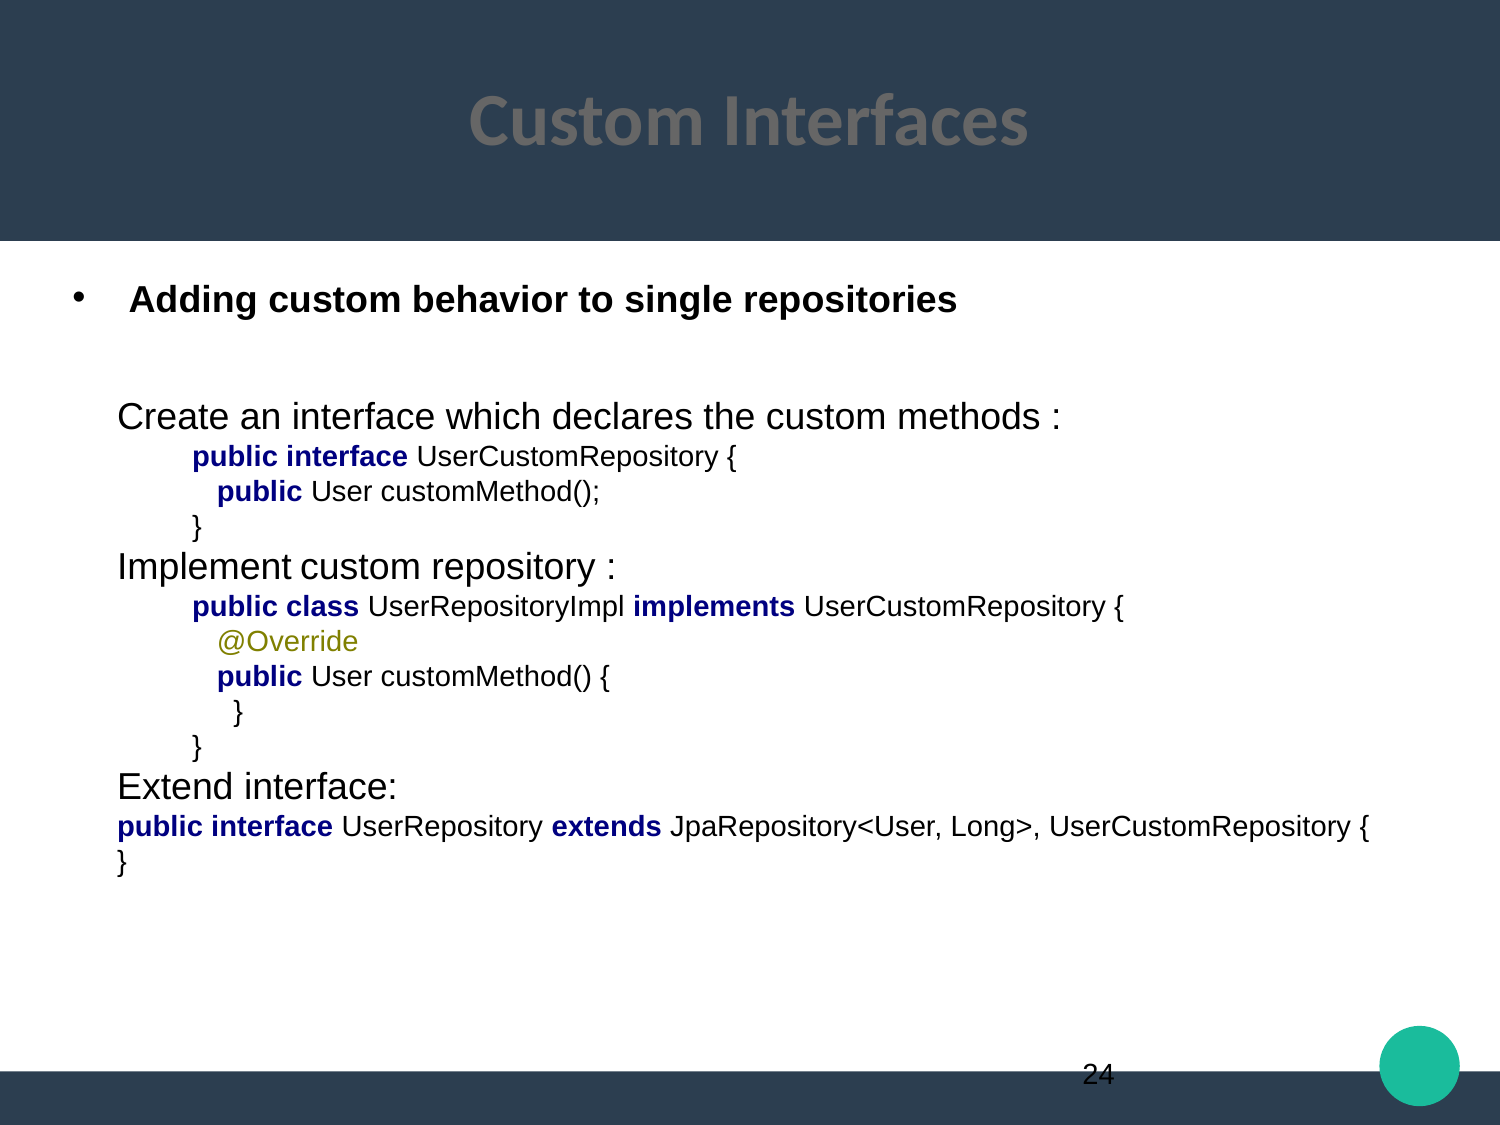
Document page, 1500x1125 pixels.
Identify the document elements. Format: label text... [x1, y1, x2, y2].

text_box Adding custom behavior to single repositories Create an interface which declares the custom methods : public interface UserCustomRepository { public User customMethod(); } Implement custom repository : public class UserRepositoryImpl implements UserCustomRepository { @Override public User customMethod() { } } Extend interface: public interface UserRepository extends JpaRepository<User, Long>, UserCustomRepository { } [46, 267, 1451, 1005]
text_box 24 [1074, 1050, 1425, 1095]
text_box Custom Interfaces [0, 70, 1500, 169]
